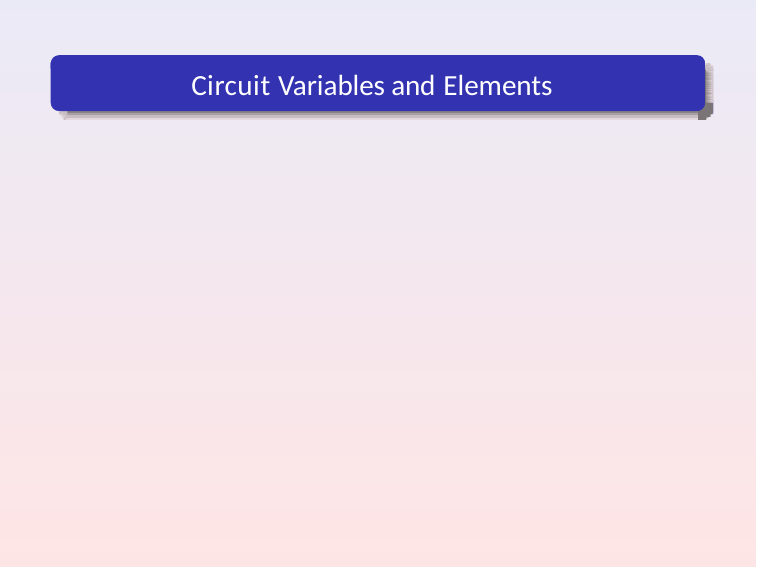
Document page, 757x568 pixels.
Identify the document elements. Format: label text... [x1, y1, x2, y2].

text_box [50, 62, 705, 112]
text_box [706, 63, 714, 103]
title Circuit Variables and Elements [189, 63, 567, 162]
text_box [51, 55, 705, 62]
text_box [67, 112, 189, 120]
text_box [58, 112, 67, 120]
text_box [567, 103, 714, 120]
picture [0, 0, 756, 567]
